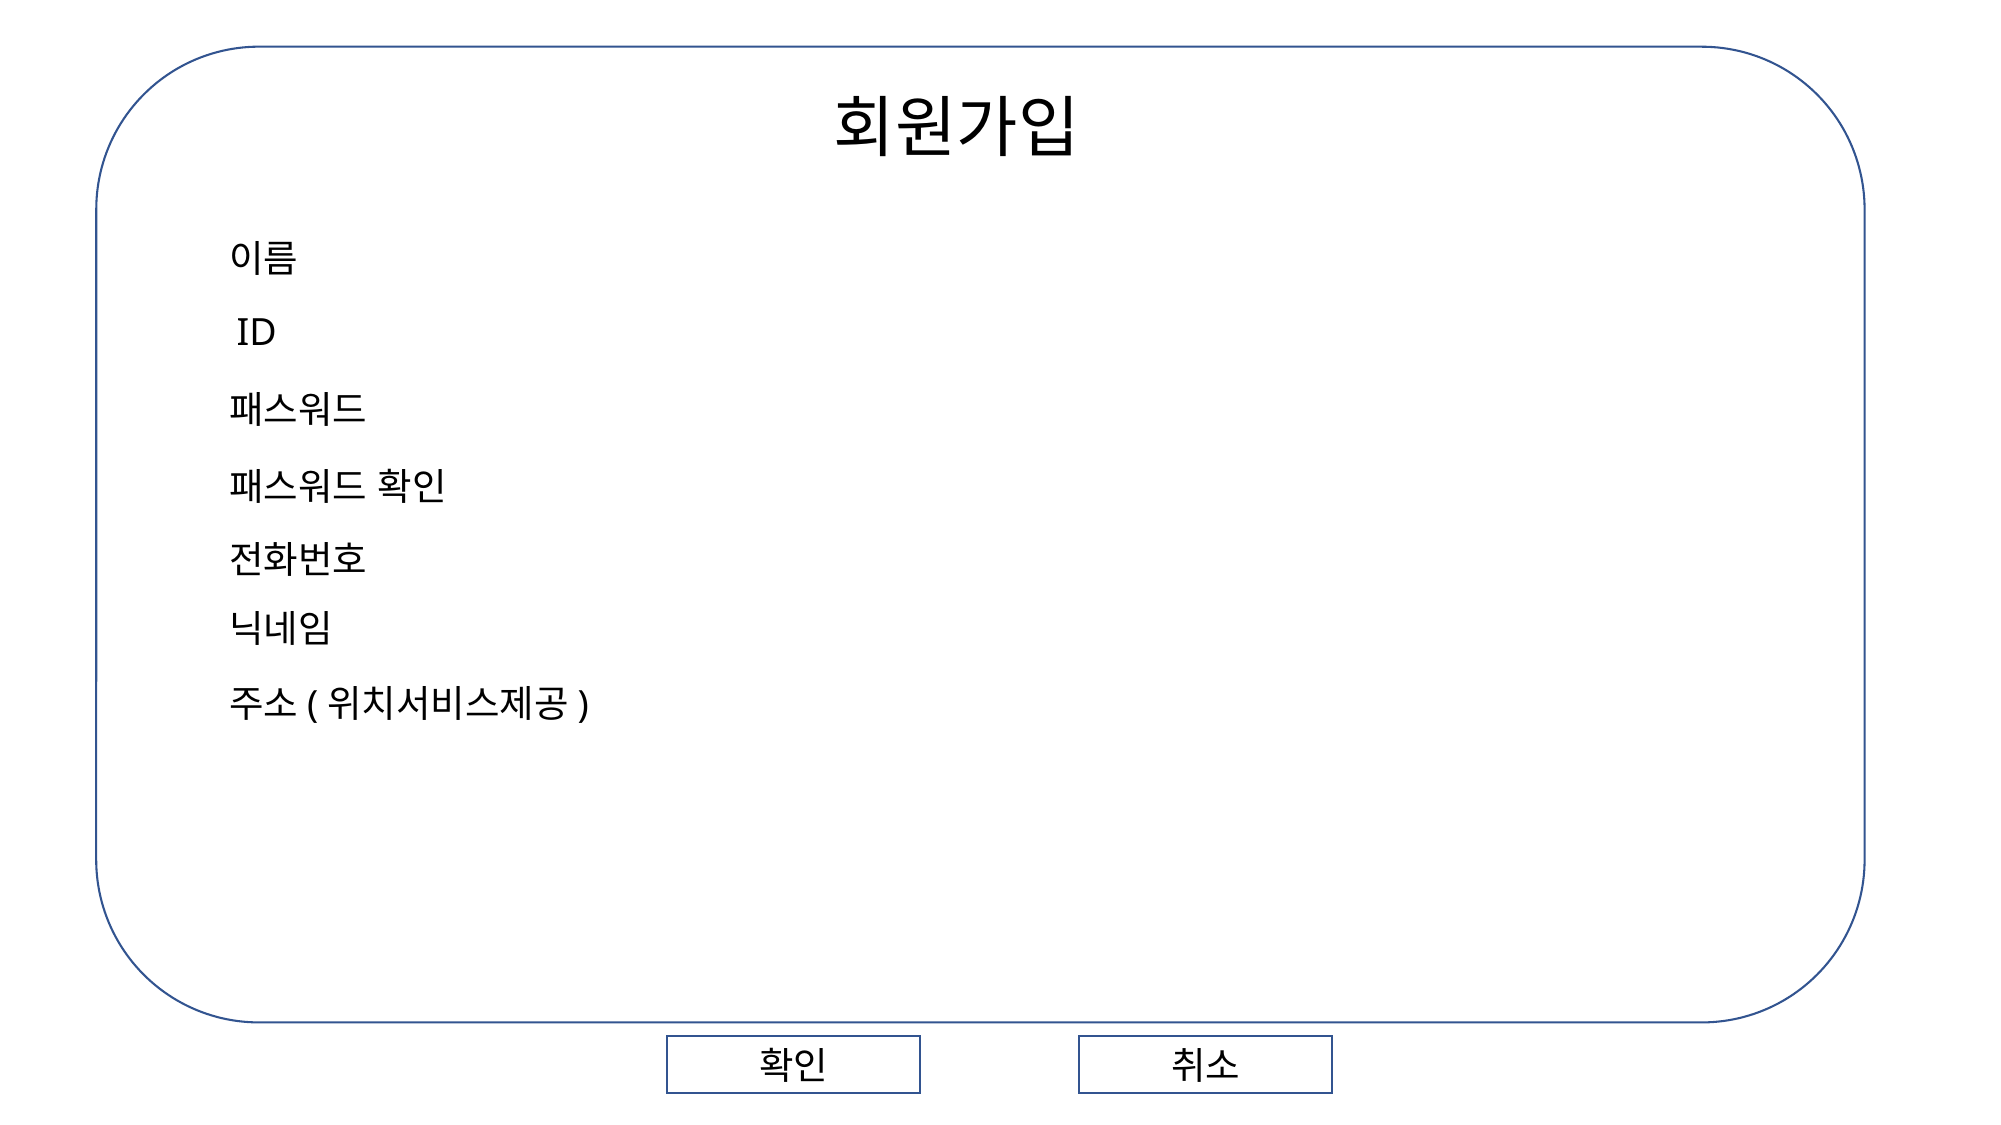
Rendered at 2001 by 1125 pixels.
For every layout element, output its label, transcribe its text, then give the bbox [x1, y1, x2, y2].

text_box 패스워드 확인 [214, 455, 491, 516]
text_box 닉네임 [214, 597, 491, 658]
text_box 주소(위치서비스제공) [214, 672, 688, 732]
text_box [95, 45, 1866, 1024]
text_box 확인 [666, 1035, 921, 1094]
text_box 전화번호 [214, 528, 491, 589]
text_box 패스워드 [214, 378, 414, 439]
text_box ID [221, 300, 927, 360]
text_box 취소 [1078, 1035, 1333, 1094]
